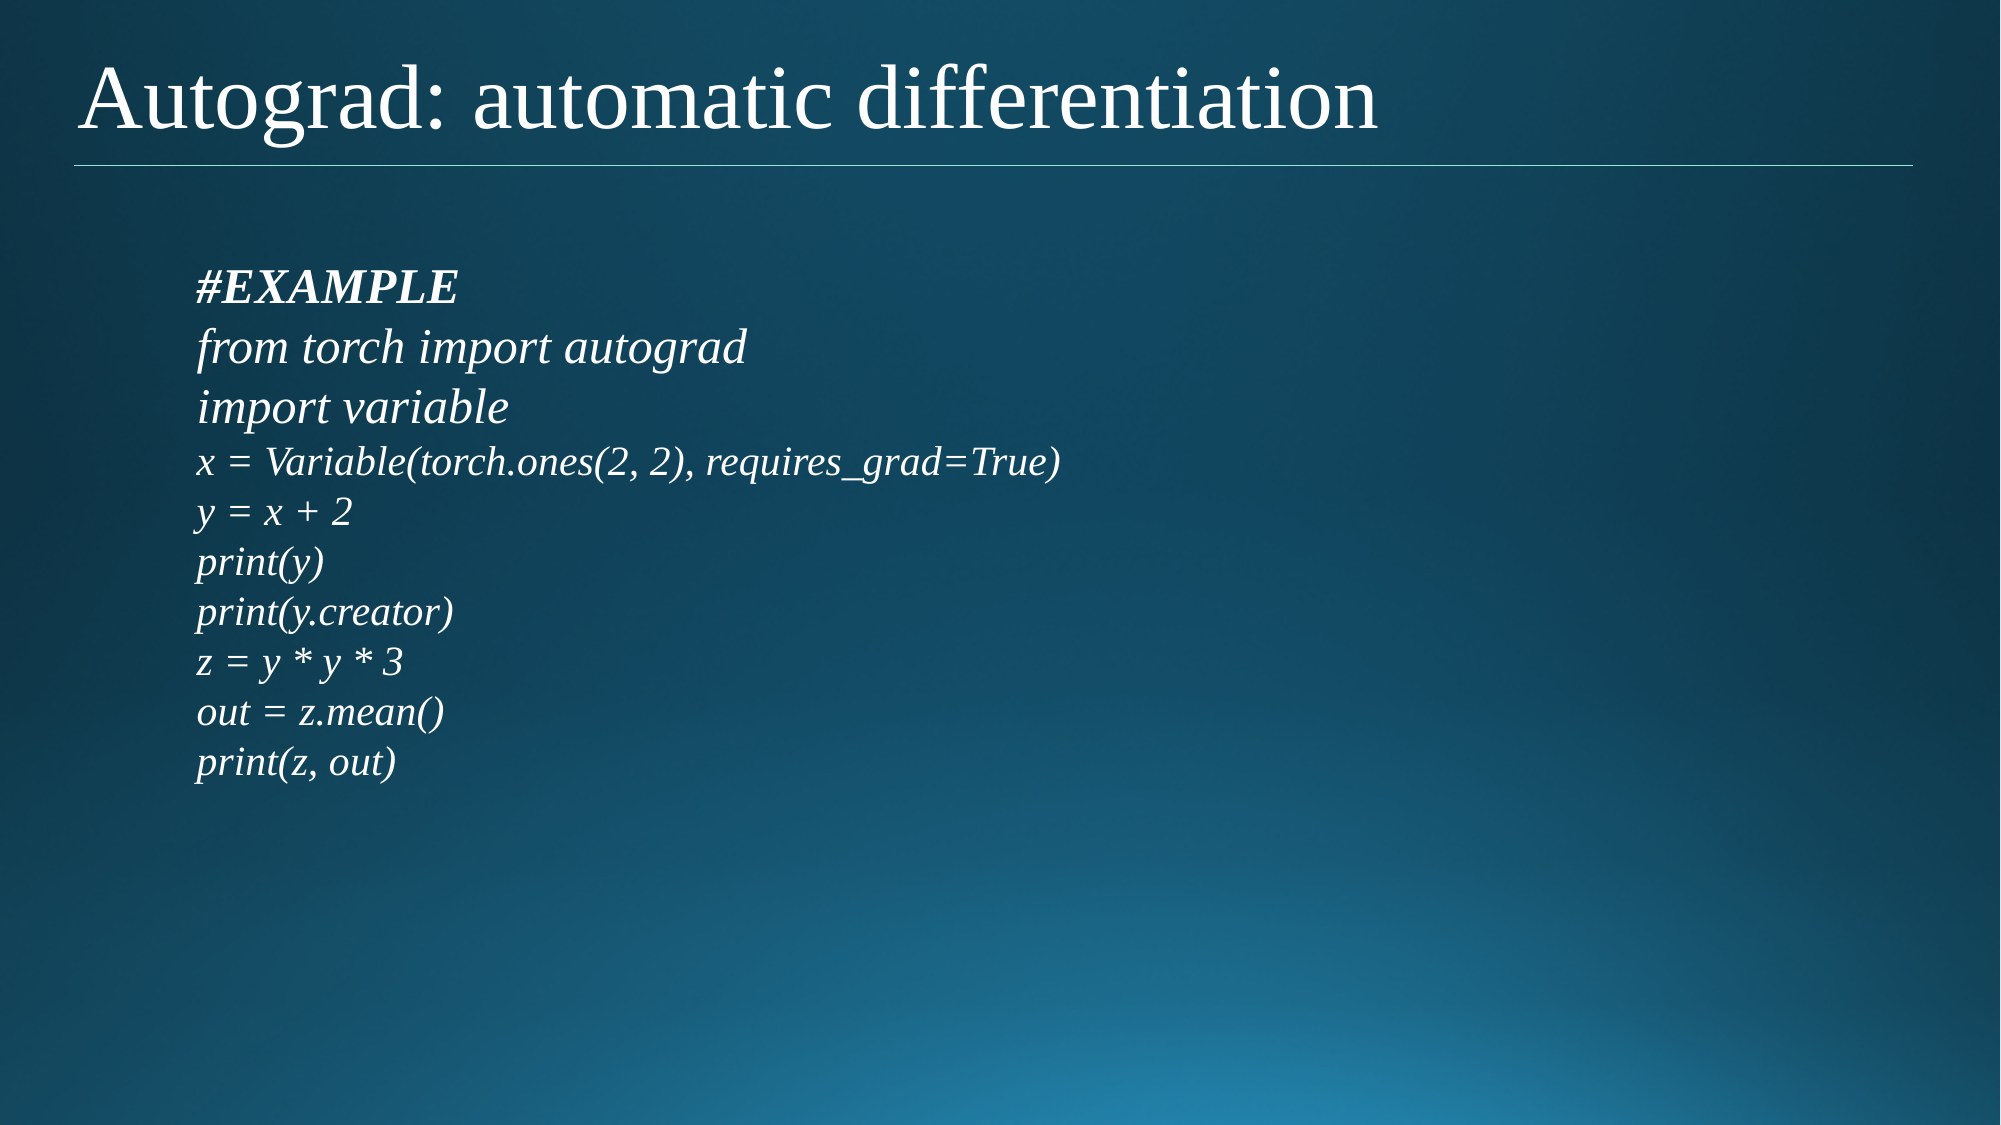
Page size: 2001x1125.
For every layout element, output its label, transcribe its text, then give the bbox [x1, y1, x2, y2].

picture [0, 0, 2001, 1125]
title Autograd: automatic differentiation [62, 0, 1788, 208]
list #EXAMPLE from torch import autograd import variable x = Variable(torch.ones(2, 2), requires_grad=True) y = x + 2 print(y) print(y.creator) z = y * y * 3 out = z.mean() print(z, out) [181, 245, 1861, 960]
